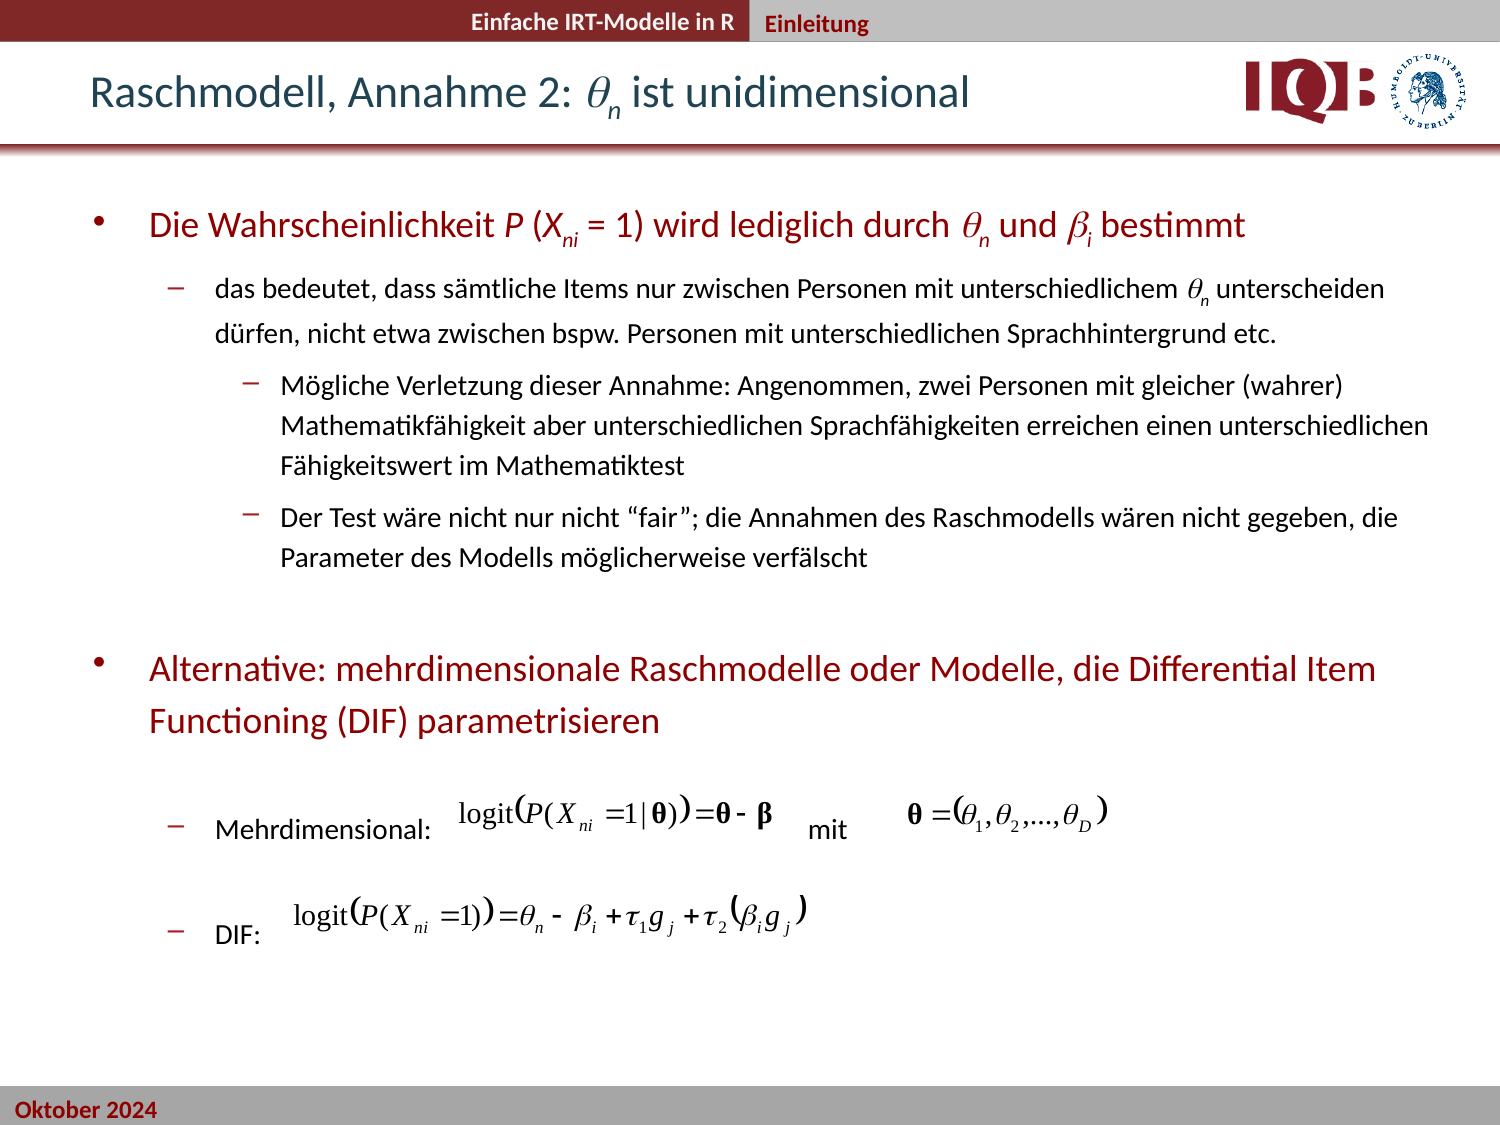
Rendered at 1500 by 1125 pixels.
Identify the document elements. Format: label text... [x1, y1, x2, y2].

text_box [903, 794, 1109, 838]
text_box Die Wahrscheinlichkeit P (Xni = 1) wird lediglich durch n und i bestimmt das bedeutet, dass sämtliche Items nur zwischen Personen mit unterschiedlichem n unterscheiden dürfen, nicht etwa zwischen bspw. Personen mit unterschiedlichen Sprachhintergrund etc. Mögliche Verletzung dieser Annahme: Angenommen, zwei Personen mit gleicher (wahrer) Mathematikfähigkeit aber unterschiedlichen Sprachfähigkeiten erreichen einen unterschiedlichen Fähigkeitswert im Mathematiktest Der Test wäre nicht nur nicht “fair”; die Annahmen des Raschmodells wären nicht gegeben, die Parameter des Modells möglicherweise verfälscht Alternative: mehrdimensionale Raschmodelle oder Modelle, die Differential Item Functioning (DIF) parametrisieren Mehrdimensional: mit DIF: [78, 544, 1461, 1084]
picture [1282, 58, 1375, 124]
text_box Einleitung [749, 0, 1500, 58]
picture [1387, 58, 1468, 132]
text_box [453, 793, 780, 839]
text_box Die Wahrscheinlichkeit P (Xni = 1) wird lediglich durch n und i bestimmt das bedeutet, dass sämtliche Items nur zwischen Personen mit unterschiedlichem n unterscheiden dürfen, nicht etwa zwischen bspw. Personen mit unterschiedlichen Sprachhintergrund etc. Mögliche Verletzung dieser Annahme: Angenommen, zwei Personen mit gleicher (wahrer) Mathematikfähigkeit aber unterschiedlichen Sprachfähigkeiten erreichen einen unterschiedlichen Fähigkeitswert im Mathematiktest Der Test wäre nicht nur nicht “fair”; die Annahmen des Raschmodells wären nicht gegeben, die Parameter des Modells möglicherweise verfälscht Alternative: mehrdimensionale Raschmodelle oder Modelle, die Differential Item Functioning (DIF) parametrisieren Mehrdimensional: mit DIF: [78, 185, 1461, 542]
title Raschmodell, Annahme 2: n ist unidimensional [75, 54, 1282, 126]
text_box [288, 895, 807, 944]
